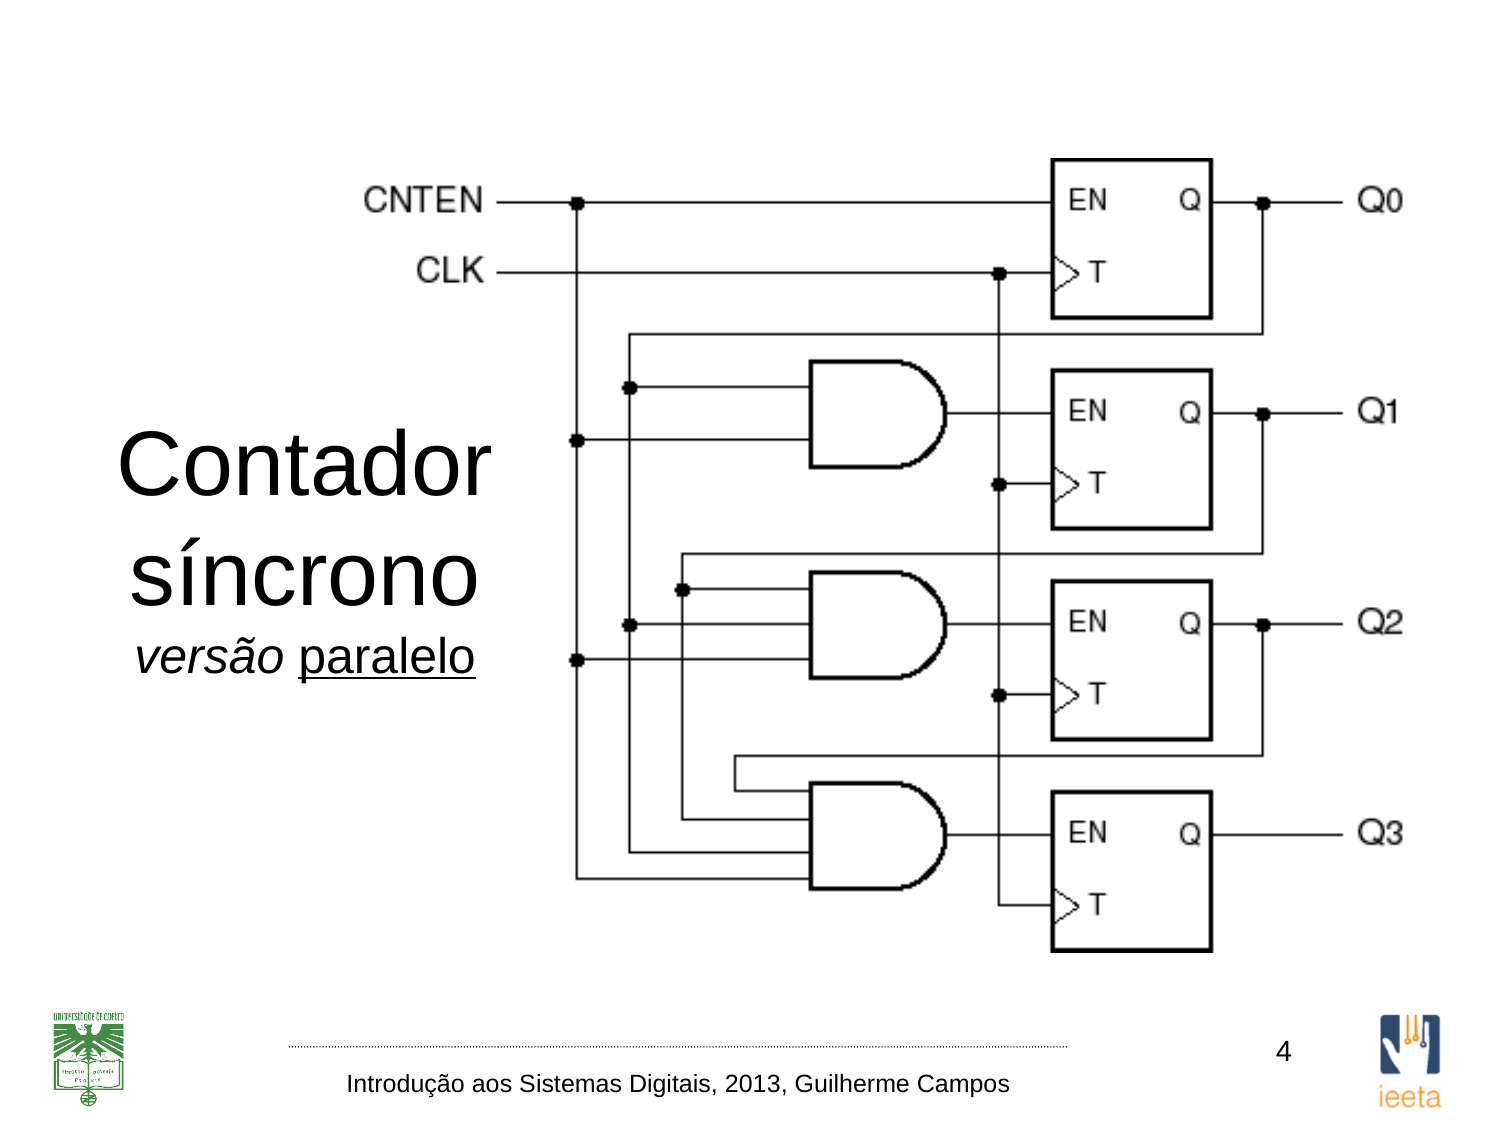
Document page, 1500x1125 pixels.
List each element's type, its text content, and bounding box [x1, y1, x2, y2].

picture [53, 1011, 124, 1107]
footer Introdução aos Sistemas Digitais, 2013, Guilherme Campos [301, 1060, 1057, 1106]
slide_number 4 [1128, 1024, 1307, 1103]
text_box Contador síncrono versão paralelo [39, 450, 363, 638]
picture [1376, 1011, 1443, 1111]
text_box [363, 158, 1405, 954]
